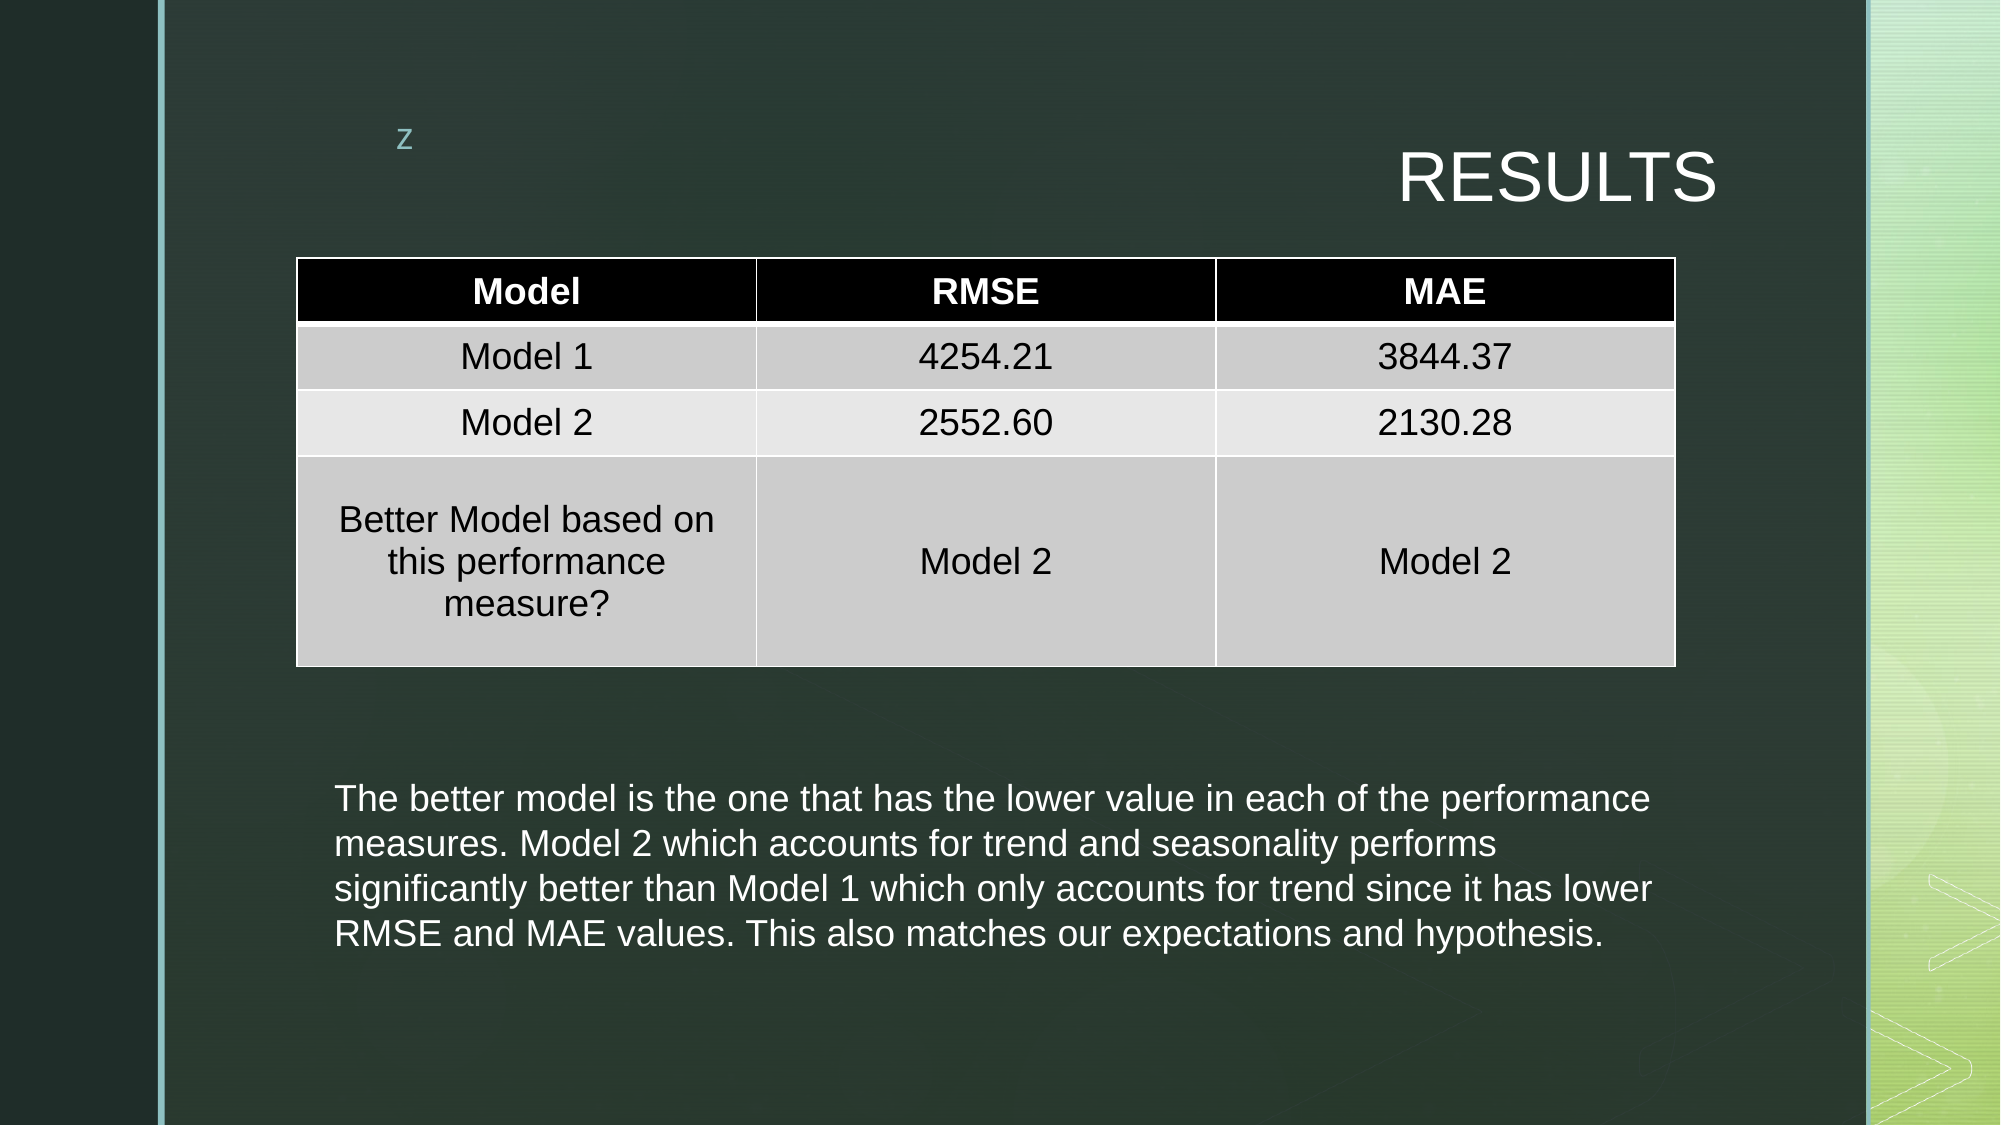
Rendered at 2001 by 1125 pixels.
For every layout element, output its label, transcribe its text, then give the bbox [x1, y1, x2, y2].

table_cell 4254.21 [757, 327, 1215, 389]
table_cell Model 2 [1217, 457, 1674, 666]
text_box The better model is the one that has the lower value in each of the performance measures. Model 2 which accounts for trend and seasonality performs significantly better than Model 1 which only accounts for trend since it has lower RMSE and MAE values. This also matches our expectations and hypothesis. [319, 766, 1698, 962]
table_cell Model 2 [298, 391, 756, 455]
table_header RMSE [757, 259, 1215, 321]
table_cell Model 2 [757, 457, 1215, 666]
picture [1871, 0, 2001, 1125]
table_cell Model 1 [298, 327, 756, 389]
title RESULTS [428, 132, 1734, 310]
table_header Model [298, 259, 756, 321]
table_cell 2130.28 [1217, 391, 1674, 455]
table_cell 2552.60 [757, 391, 1215, 455]
table_cell 3844.37 [1217, 327, 1674, 389]
table_cell Better Model based on this performance measure? [298, 457, 756, 666]
table_header MAE [1217, 259, 1674, 321]
